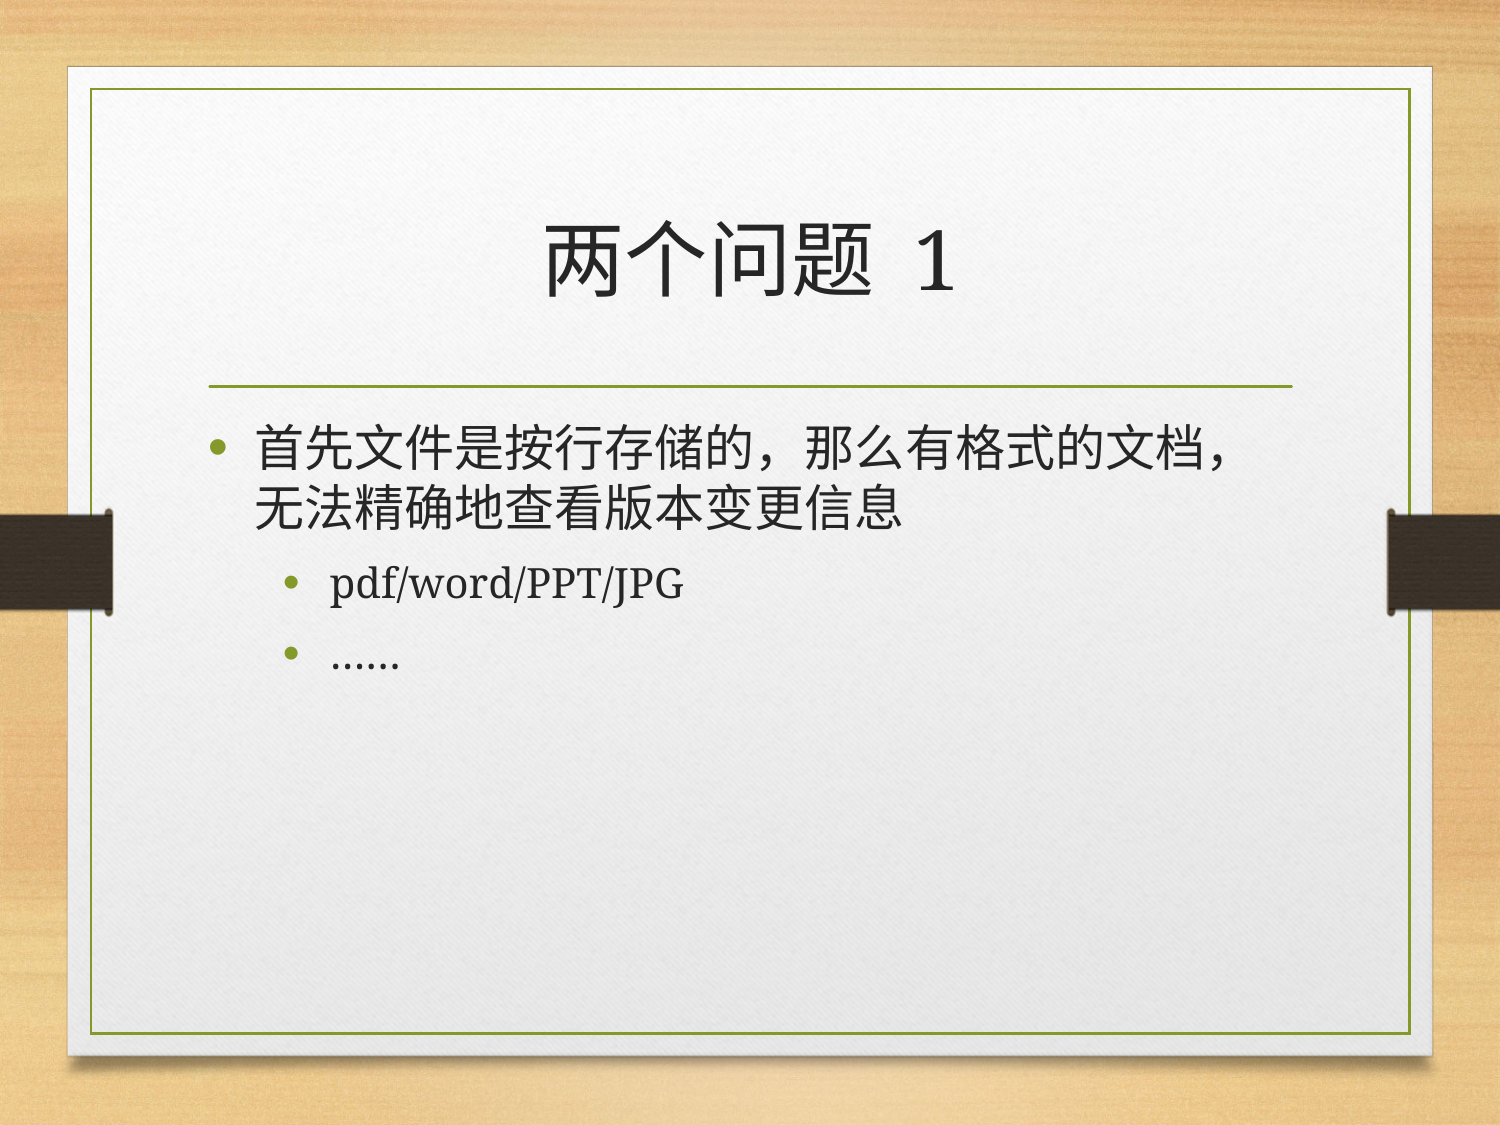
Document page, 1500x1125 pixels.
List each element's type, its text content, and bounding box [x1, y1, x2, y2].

list 首先文件是按行存储的，那么有格式的文档，无法精确地查看版本变更信息 pdf/word/PPT/JPG …… [192, 408, 1309, 974]
picture [0, 0, 1500, 1125]
title 两个问题 1 [192, 150, 1309, 364]
